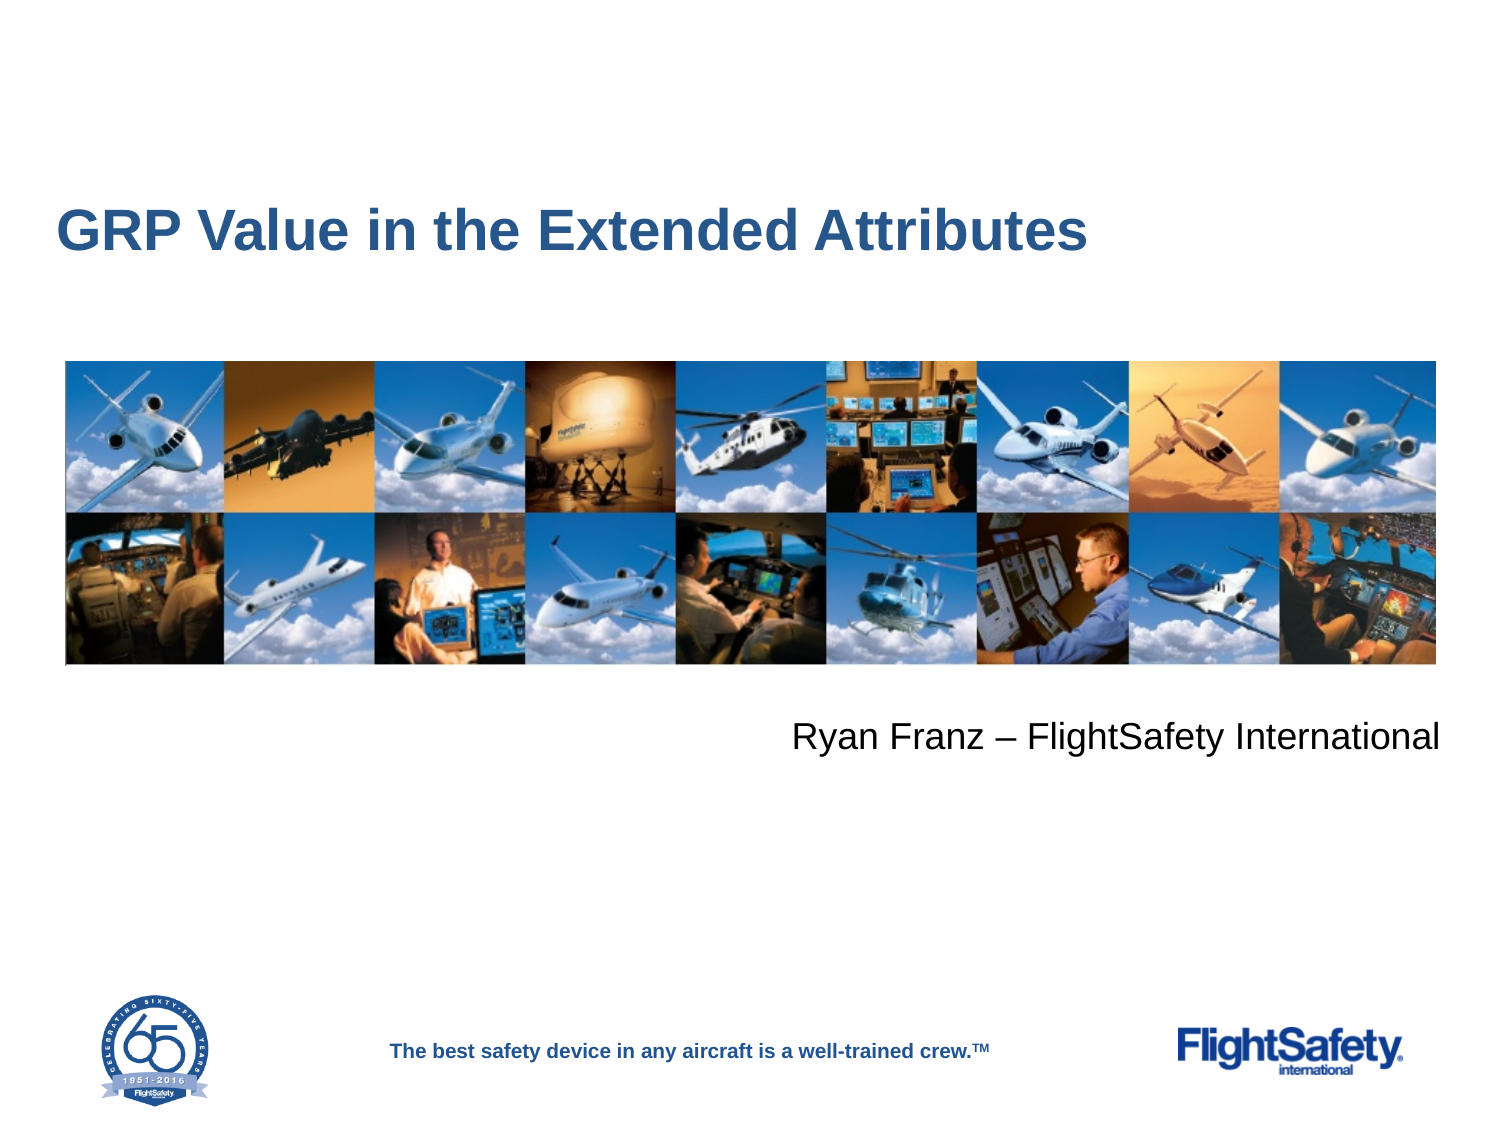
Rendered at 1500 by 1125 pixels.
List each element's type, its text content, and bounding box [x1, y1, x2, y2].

picture [64, 361, 1436, 666]
title GRP Value in the Extended Attributes [41, 184, 1279, 271]
picture [1178, 1027, 1403, 1075]
subtitle Ryan Franz – FlightSafety International [218, 704, 1456, 765]
picture [97, 994, 213, 1107]
